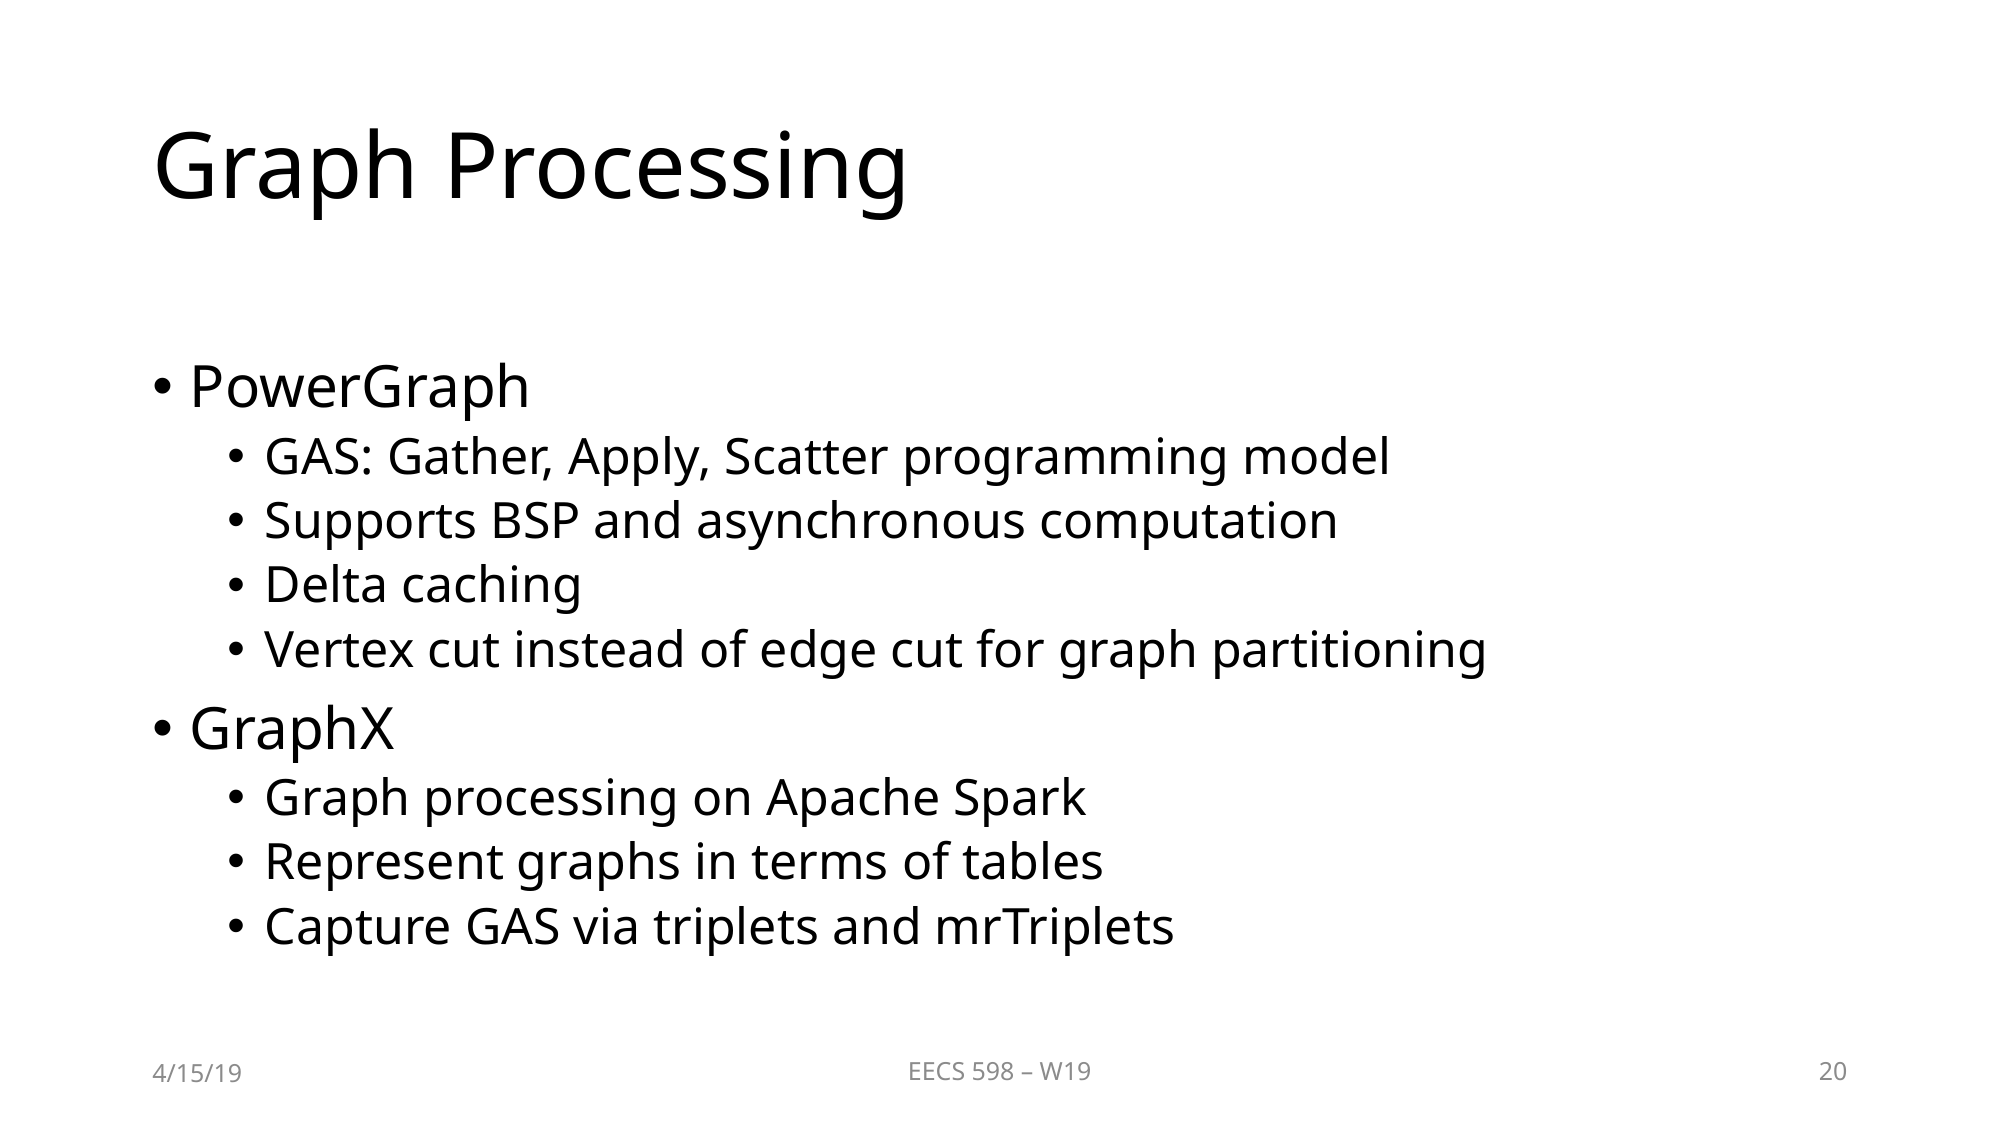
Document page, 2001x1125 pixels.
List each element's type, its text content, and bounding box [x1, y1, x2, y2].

slide_number 20 [1412, 1042, 1863, 1103]
footer EECS 598 – W19 [662, 1042, 1338, 1103]
title Graph Processing [137, 59, 1863, 278]
list PowerGraph GAS: Gather, Apply, Scatter programming model Supports BSP and asynchronous computation Delta caching Vertex cut instead of edge cut for graph partitioning GraphX Graph processing on Apache Spark Represent graphs in terms of tables Capture GAS via triplets and mrTriplets [137, 299, 1863, 1014]
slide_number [137, 1042, 588, 1103]
